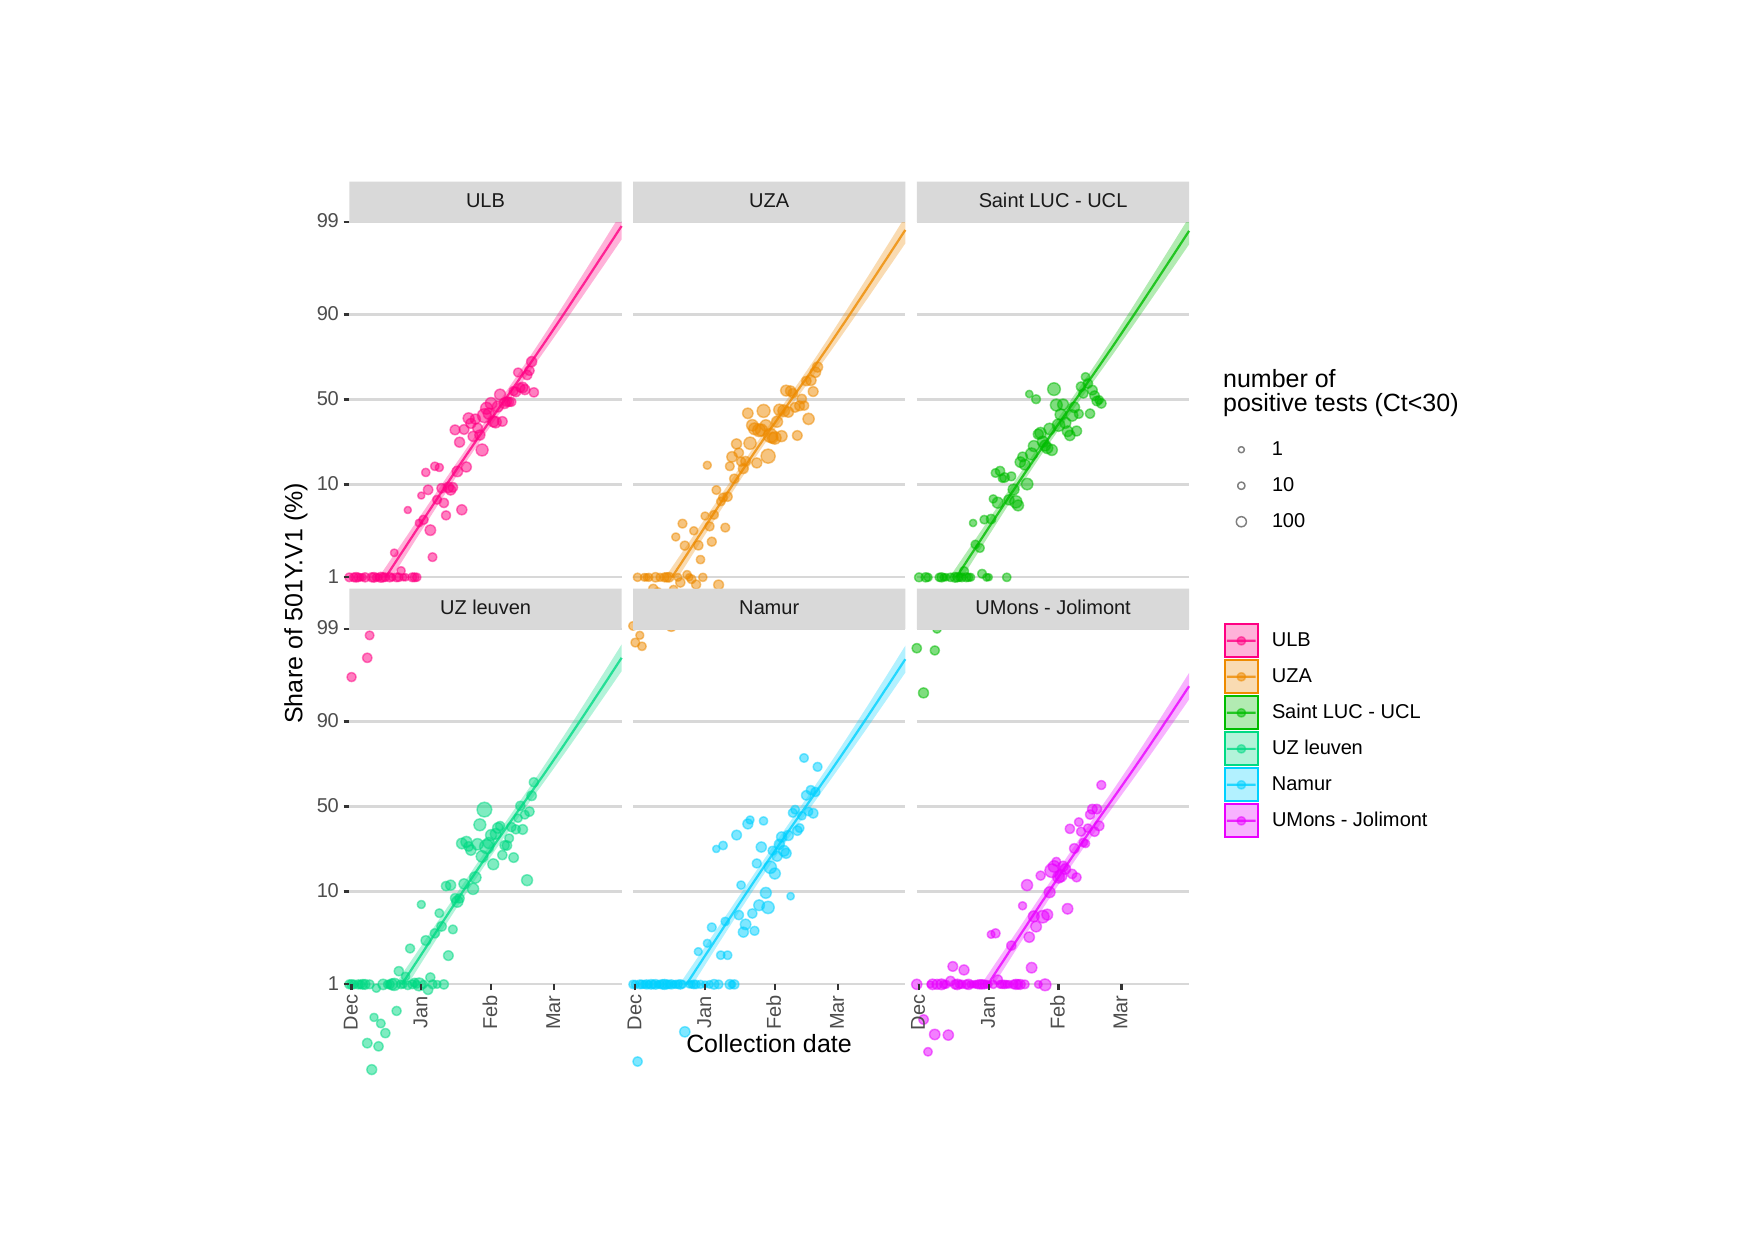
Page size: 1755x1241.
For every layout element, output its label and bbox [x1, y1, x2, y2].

text_box [277, 169, 1478, 1071]
